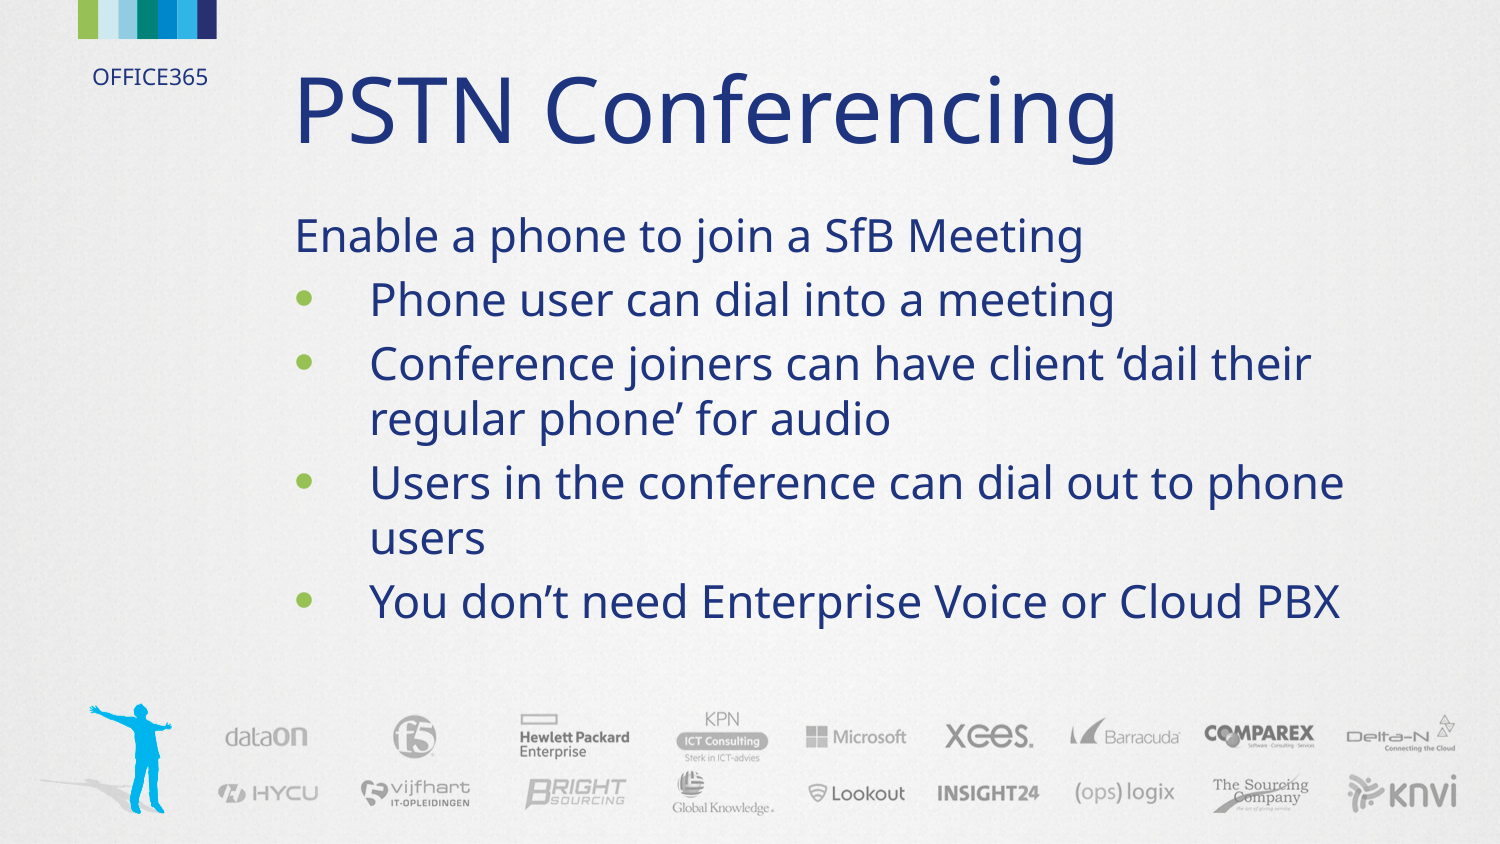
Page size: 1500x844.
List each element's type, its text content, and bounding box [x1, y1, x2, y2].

list Enable a phone to join a SfB Meeting Phone user can dial into a meeting Conference joiners can have client ‘dail their regular phone’ for audio Users in the conference can dial out to phone users You don’t need Enterprise Voice or Cloud PBX [277, 198, 1424, 782]
title PSTN Conferencing [277, 44, 1424, 185]
picture [0, 0, 1500, 844]
